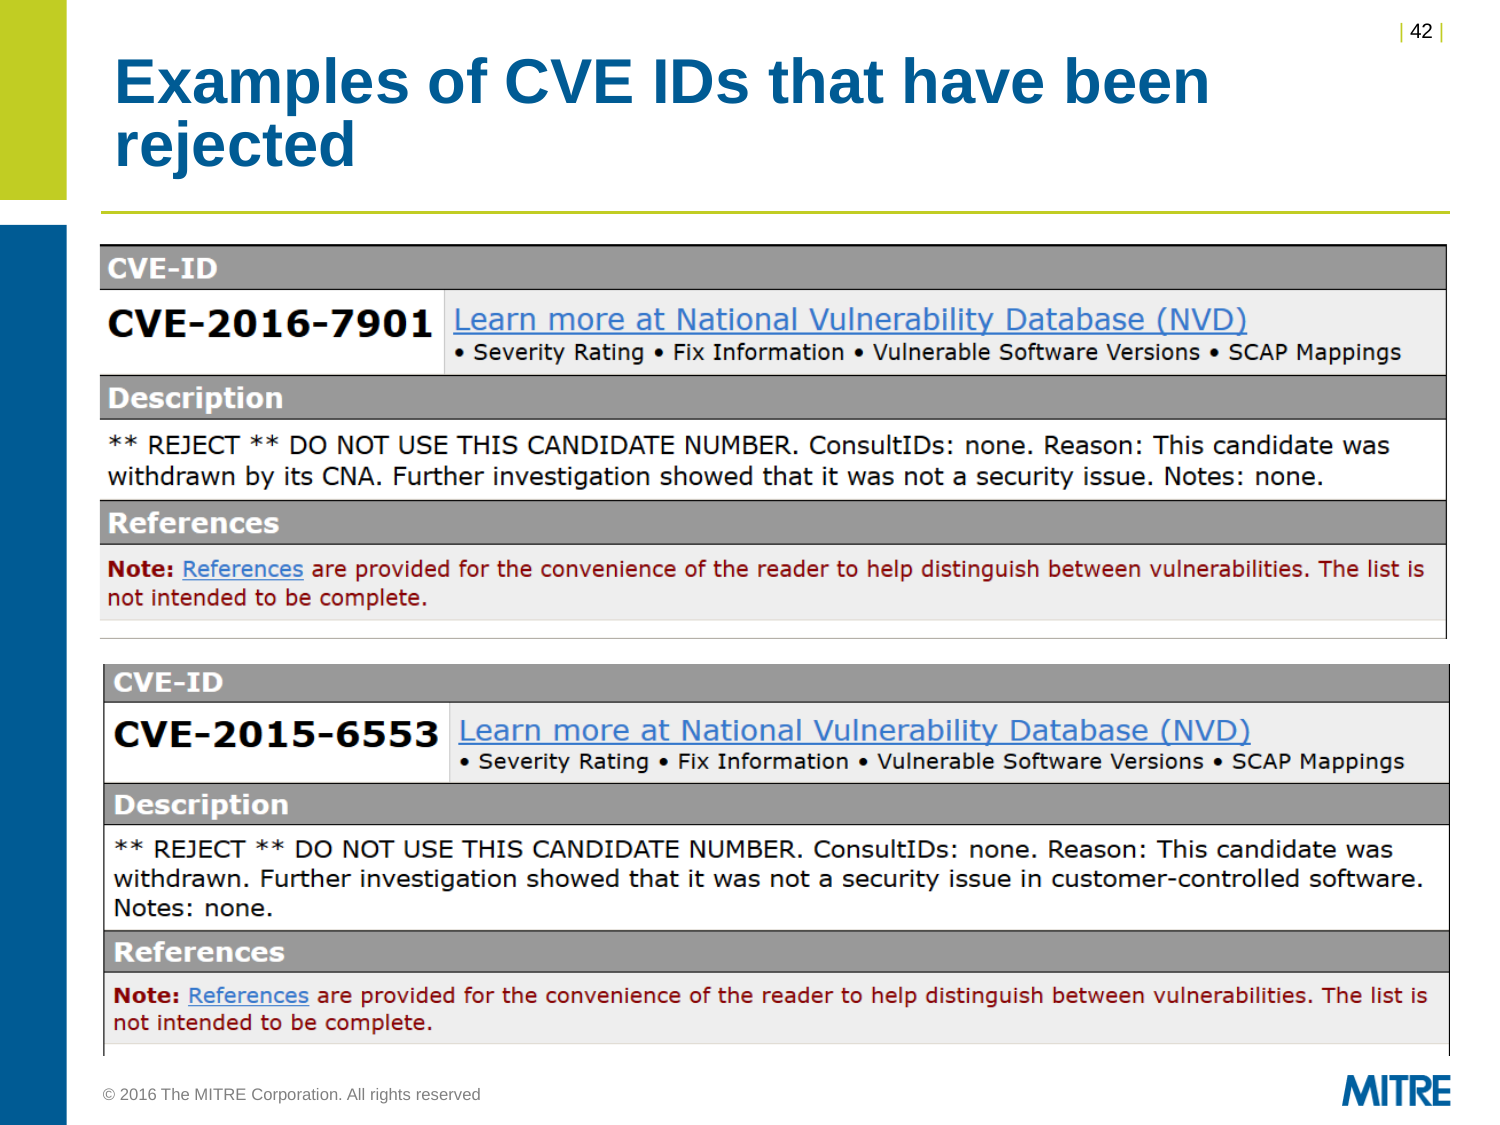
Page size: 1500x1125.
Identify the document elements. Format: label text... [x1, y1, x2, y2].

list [99, 243, 1451, 640]
title Examples of CVE IDs that have been rejected [99, 45, 1450, 188]
picture [99, 664, 1451, 1056]
picture [1342, 1072, 1453, 1113]
